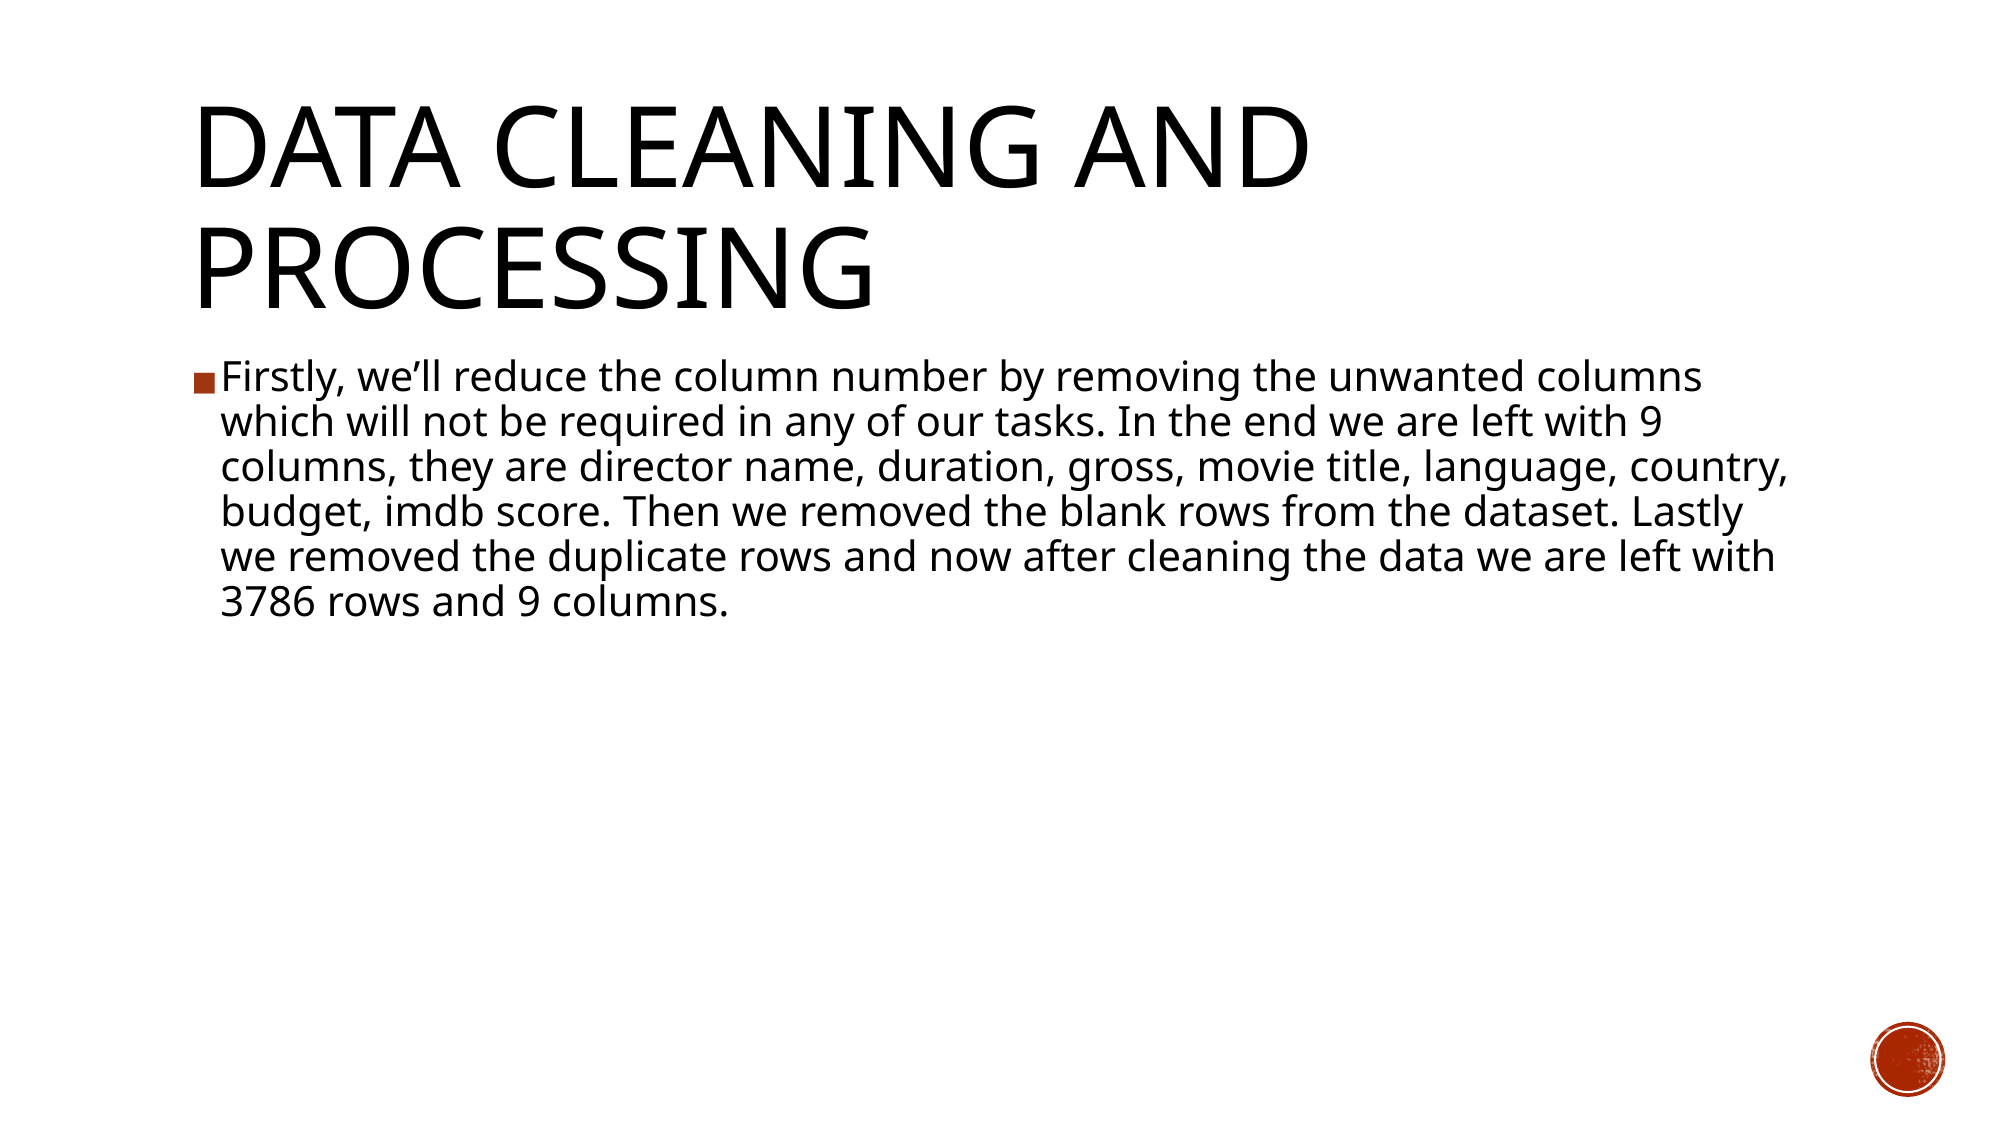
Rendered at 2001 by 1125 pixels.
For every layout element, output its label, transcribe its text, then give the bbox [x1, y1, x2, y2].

list Firstly, we’ll reduce the column number by removing the unwanted columns which will not be required in any of our tasks. In the end we are left with 9 columns, they are director name, duration, gross, movie title, language, country, budget, imdb score. Then we removed the blank rows from the dataset. Lastly we removed the duplicate rows and now after cleaning the data we are left with 3786 rows and 9 columns. [175, 348, 1826, 1013]
title DATA CLEANING AND PROCESSING [175, 79, 1826, 344]
picture [1870, 1021, 1946, 1097]
